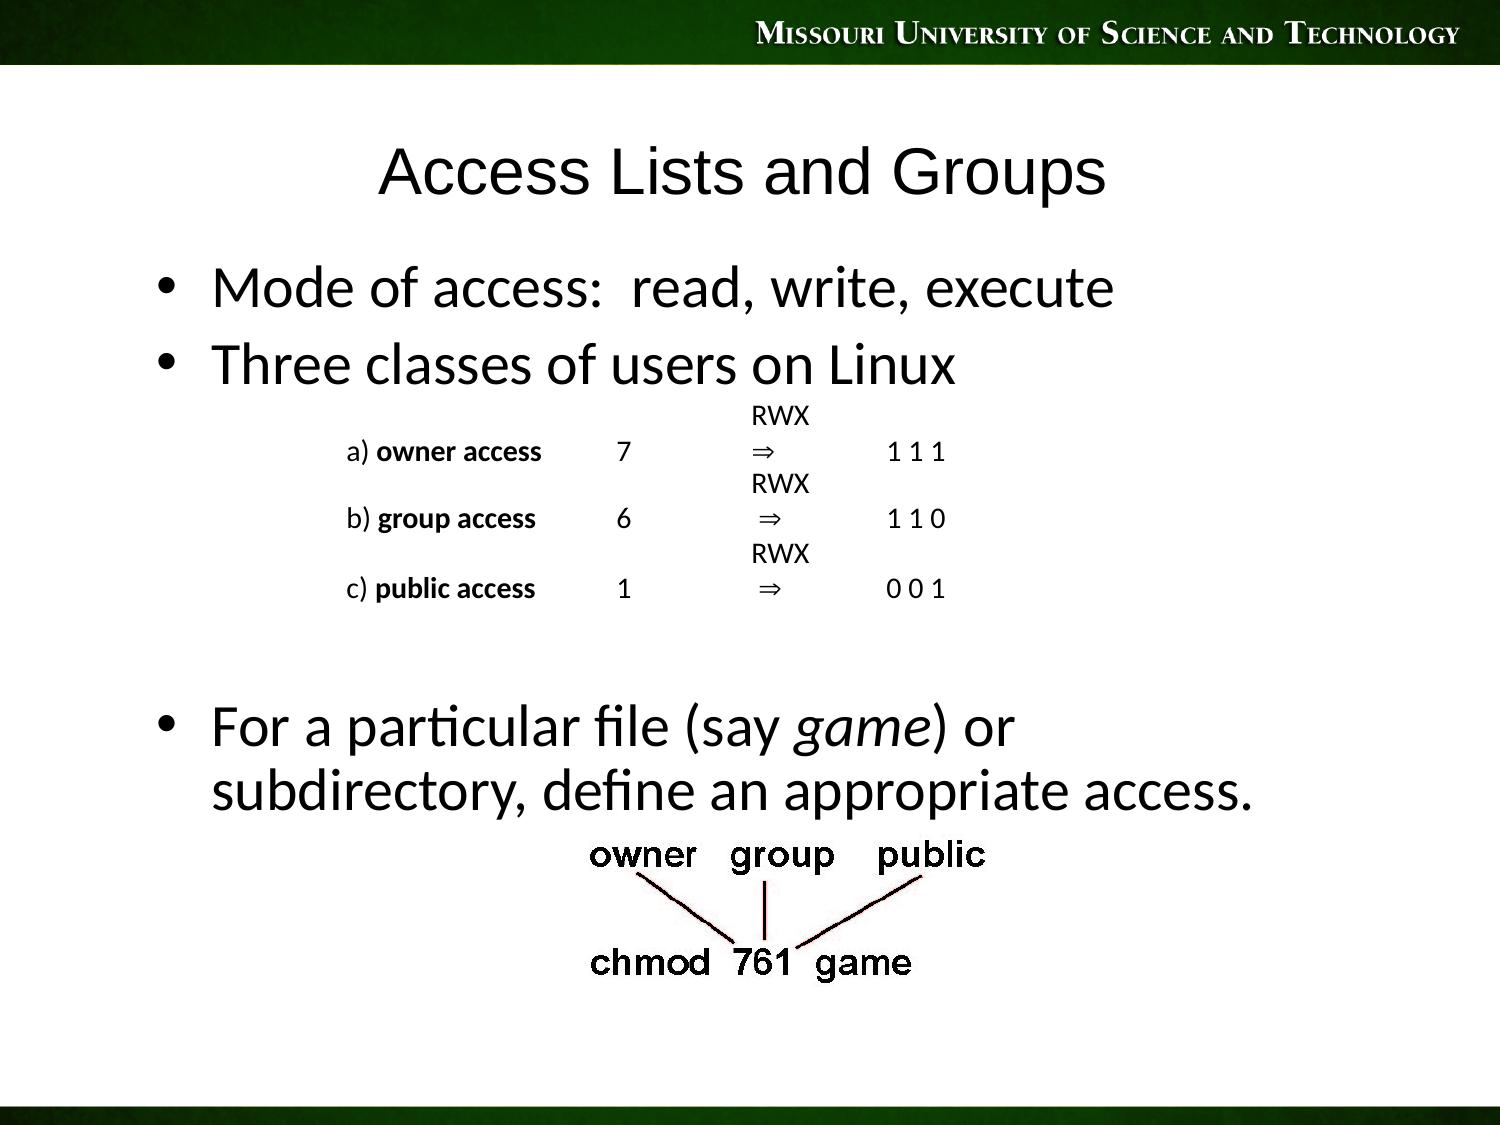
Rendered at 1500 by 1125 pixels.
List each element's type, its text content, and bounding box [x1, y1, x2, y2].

picture [0, 0, 1500, 1125]
list Mode of access: read, write, execute Three classes of users on Linux RWX a) owner access 7  1 1 1 RWX b) group access 6  1 1 0 RWX c) public access 1  0 0 1 For a particular file (say game) or subdirectory, define an appropriate access. [141, 247, 1347, 835]
title Access Lists and Groups [68, 120, 1419, 216]
